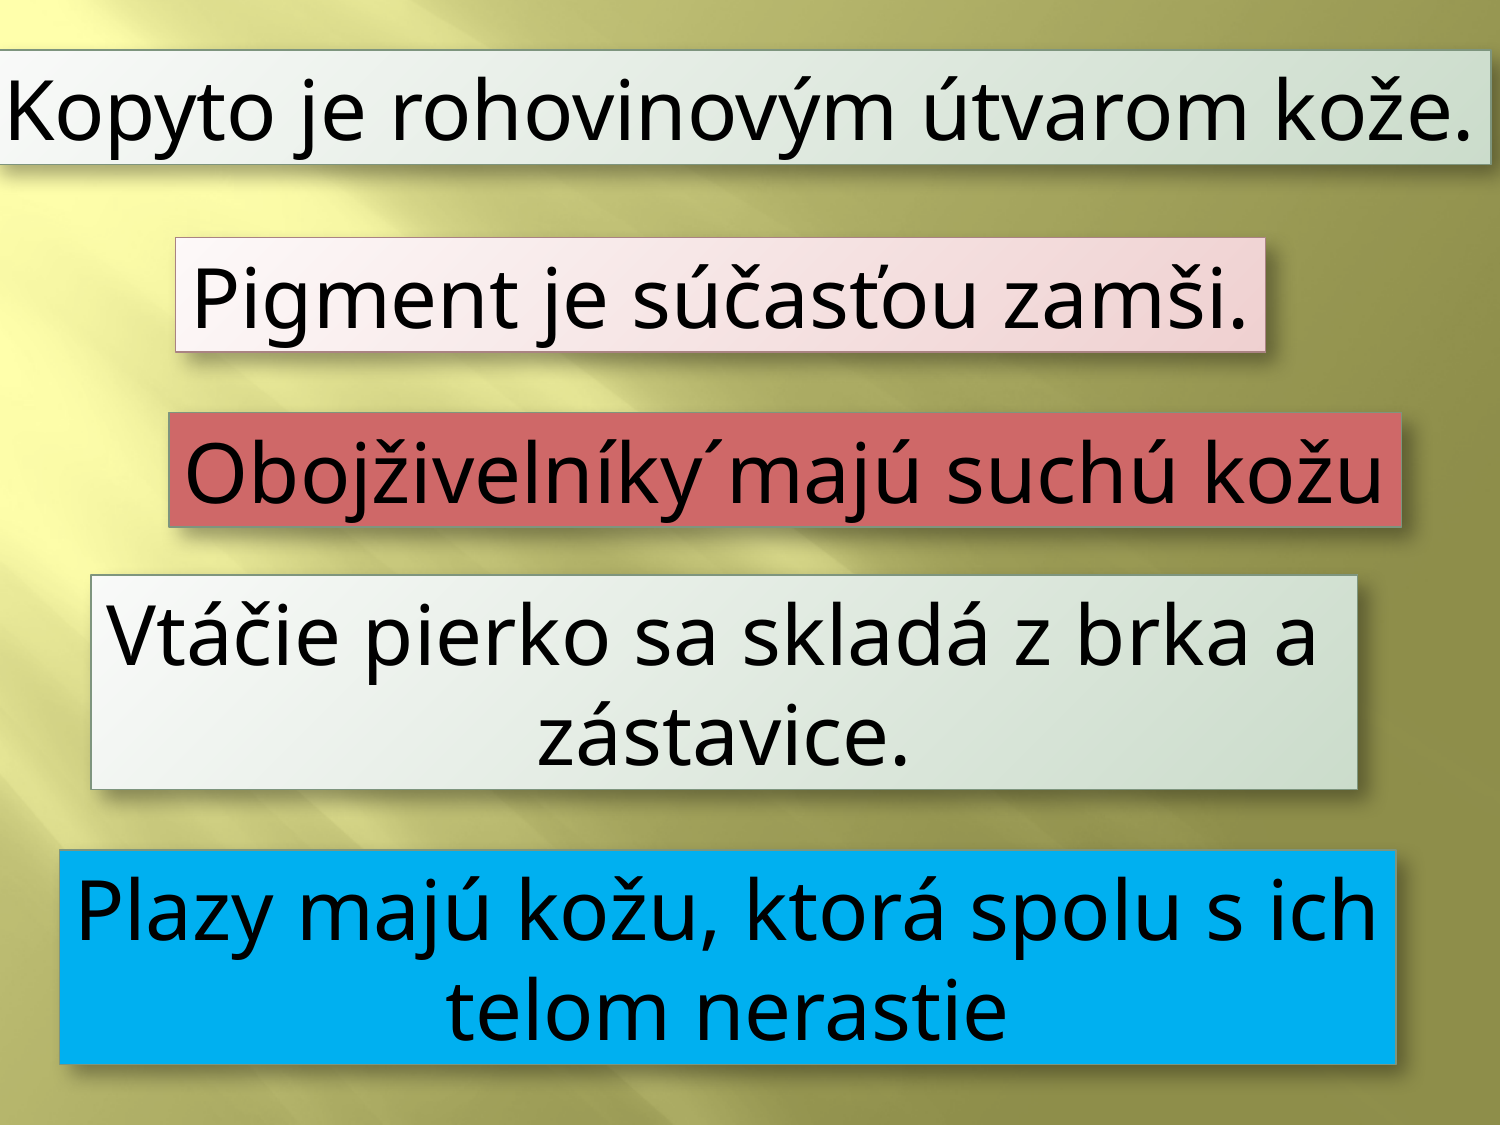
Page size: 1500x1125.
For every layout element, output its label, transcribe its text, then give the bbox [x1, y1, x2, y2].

text_box Vtáčie pierko sa skladá z brka a zástavice. [90, 574, 1358, 790]
text_box Kopyto je rohovinovým útvarom kože. [0, 49, 1492, 165]
text_box Plazy majú kožu, ktorá spolu s ich telom nerastie [59, 849, 1397, 1065]
text_box Pigment je súčasťou zamši. [175, 237, 1266, 353]
text_box Obojživelníky´majú suchú kožu [168, 412, 1402, 528]
